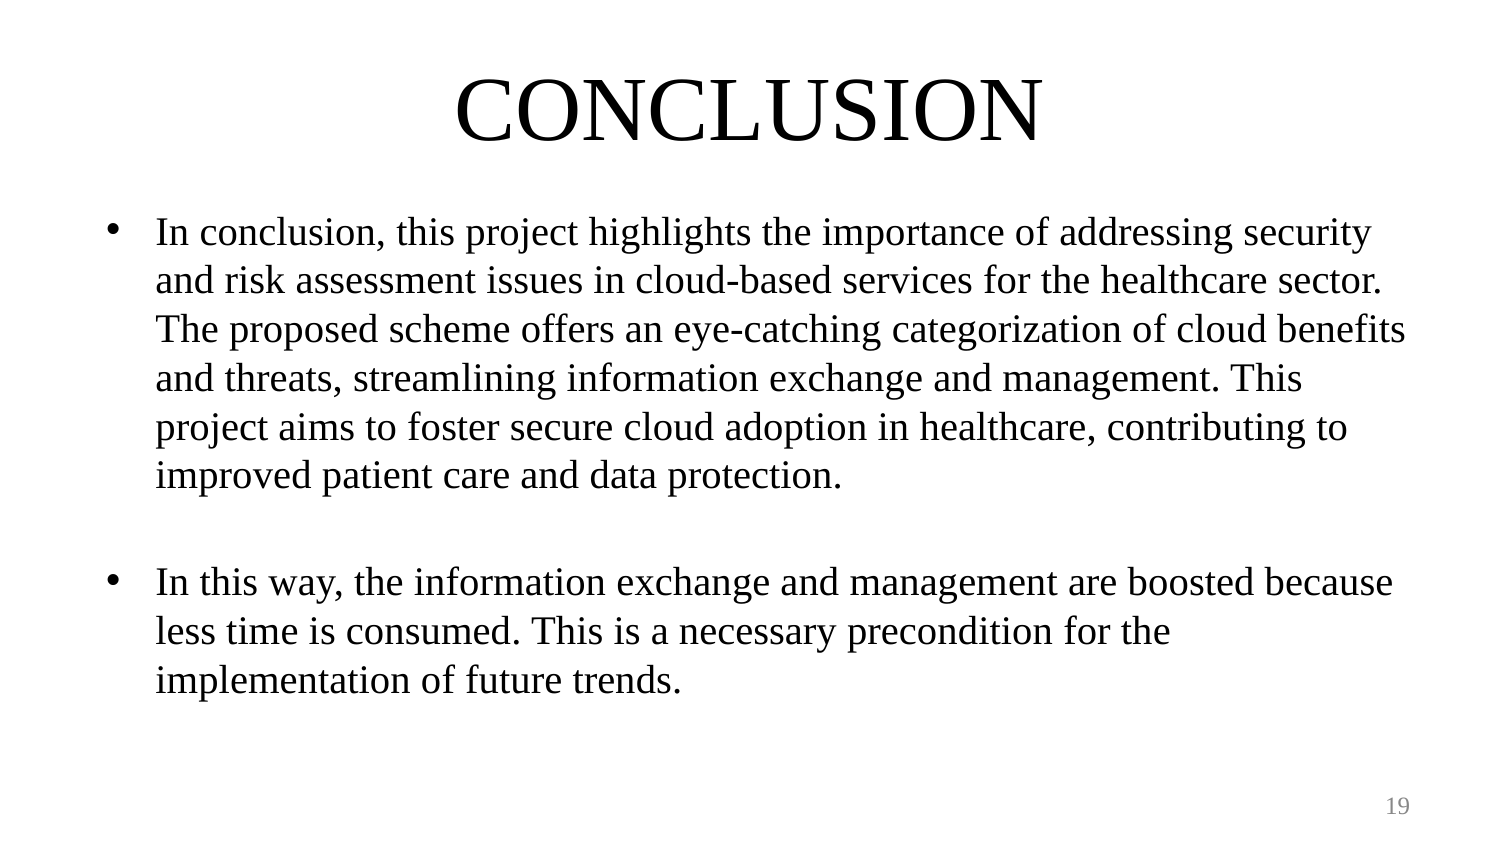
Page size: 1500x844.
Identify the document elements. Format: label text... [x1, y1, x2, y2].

list In conclusion, this project highlights the importance of addressing security and risk assessment issues in cloud-based services for the healthcare sector. The proposed scheme offers an eye-catching categorization of cloud benefits and threats, streamlining information exchange and management. This project aims to foster secure cloud adoption in healthcare, contributing to improved patient care and data protection. In this way, the information exchange and management are boosted because less time is consumed. This is a necessary precondition for the implementation of future trends. [75, 196, 1425, 754]
slide_number 19 [1074, 782, 1425, 827]
title CONCLUSION [75, 33, 1425, 175]
